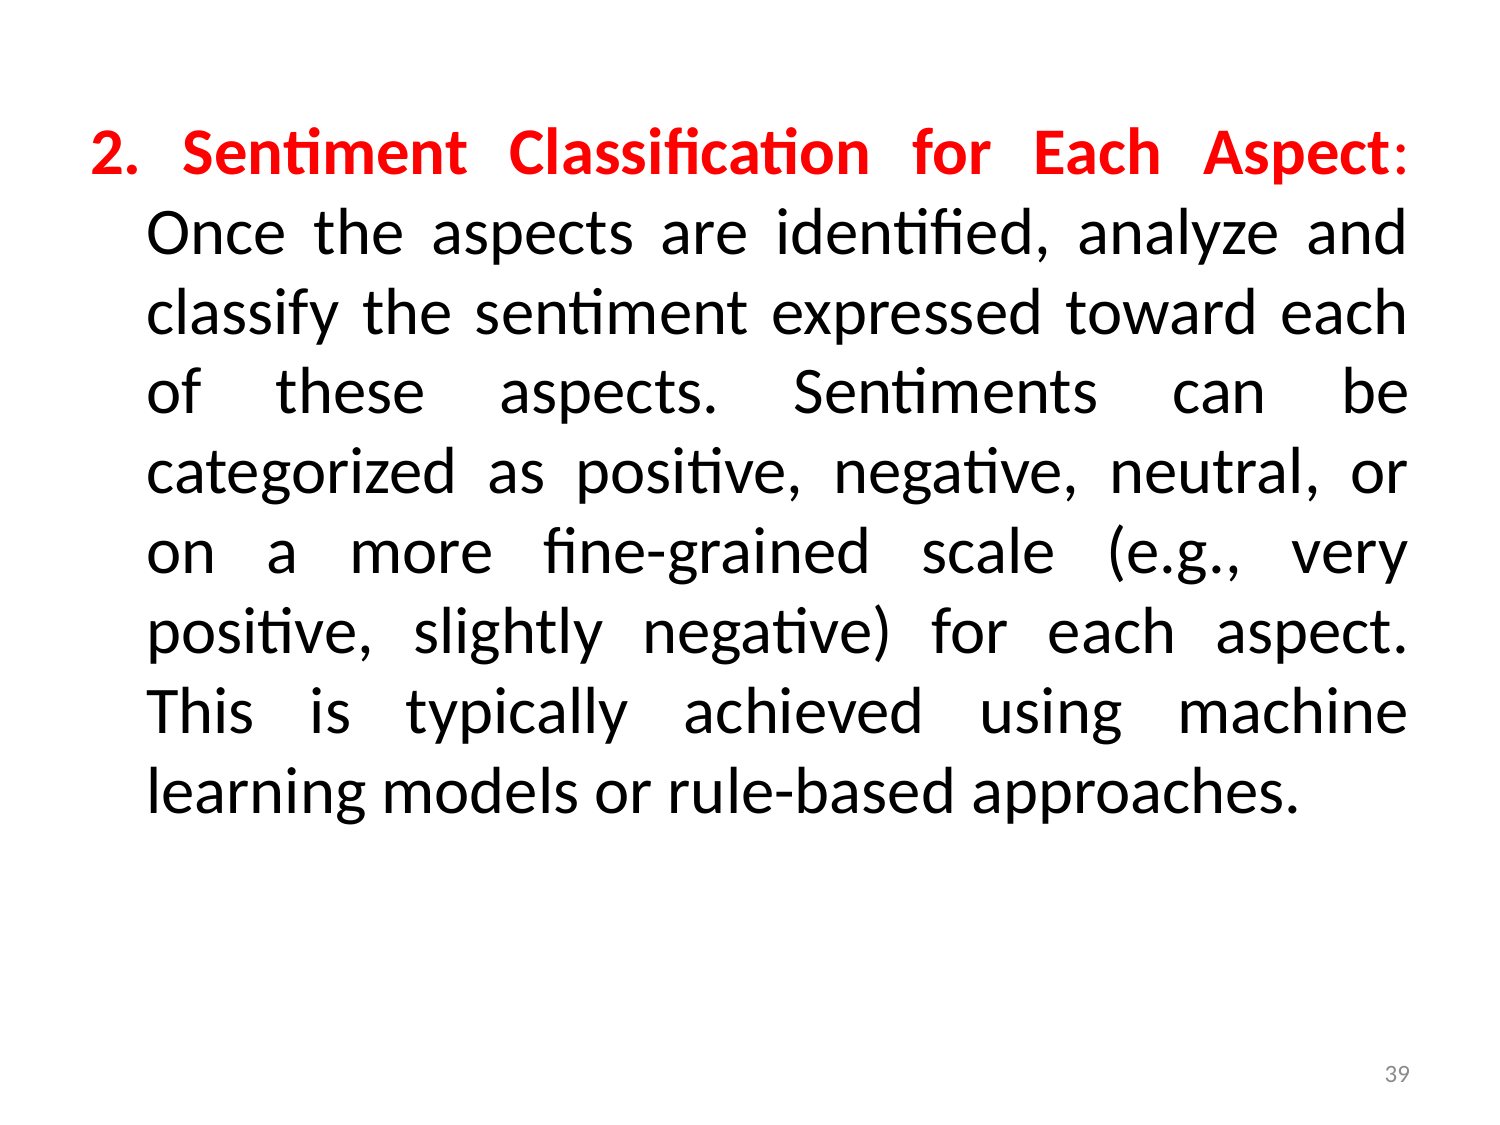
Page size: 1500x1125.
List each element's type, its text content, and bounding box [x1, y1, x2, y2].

list 2. Sentiment Classification for Each Aspect: Once the aspects are identified, analyze and classify the sentiment expressed toward each of these aspects. Sentiments can be categorized as positive, negative, neutral, or on a more fine-grained scale (e.g., very positive, slightly negative) for each aspect. This is typically achieved using machine learning models or rule-based approaches. [75, 99, 1425, 1005]
slide_number 39 [1074, 1042, 1425, 1103]
